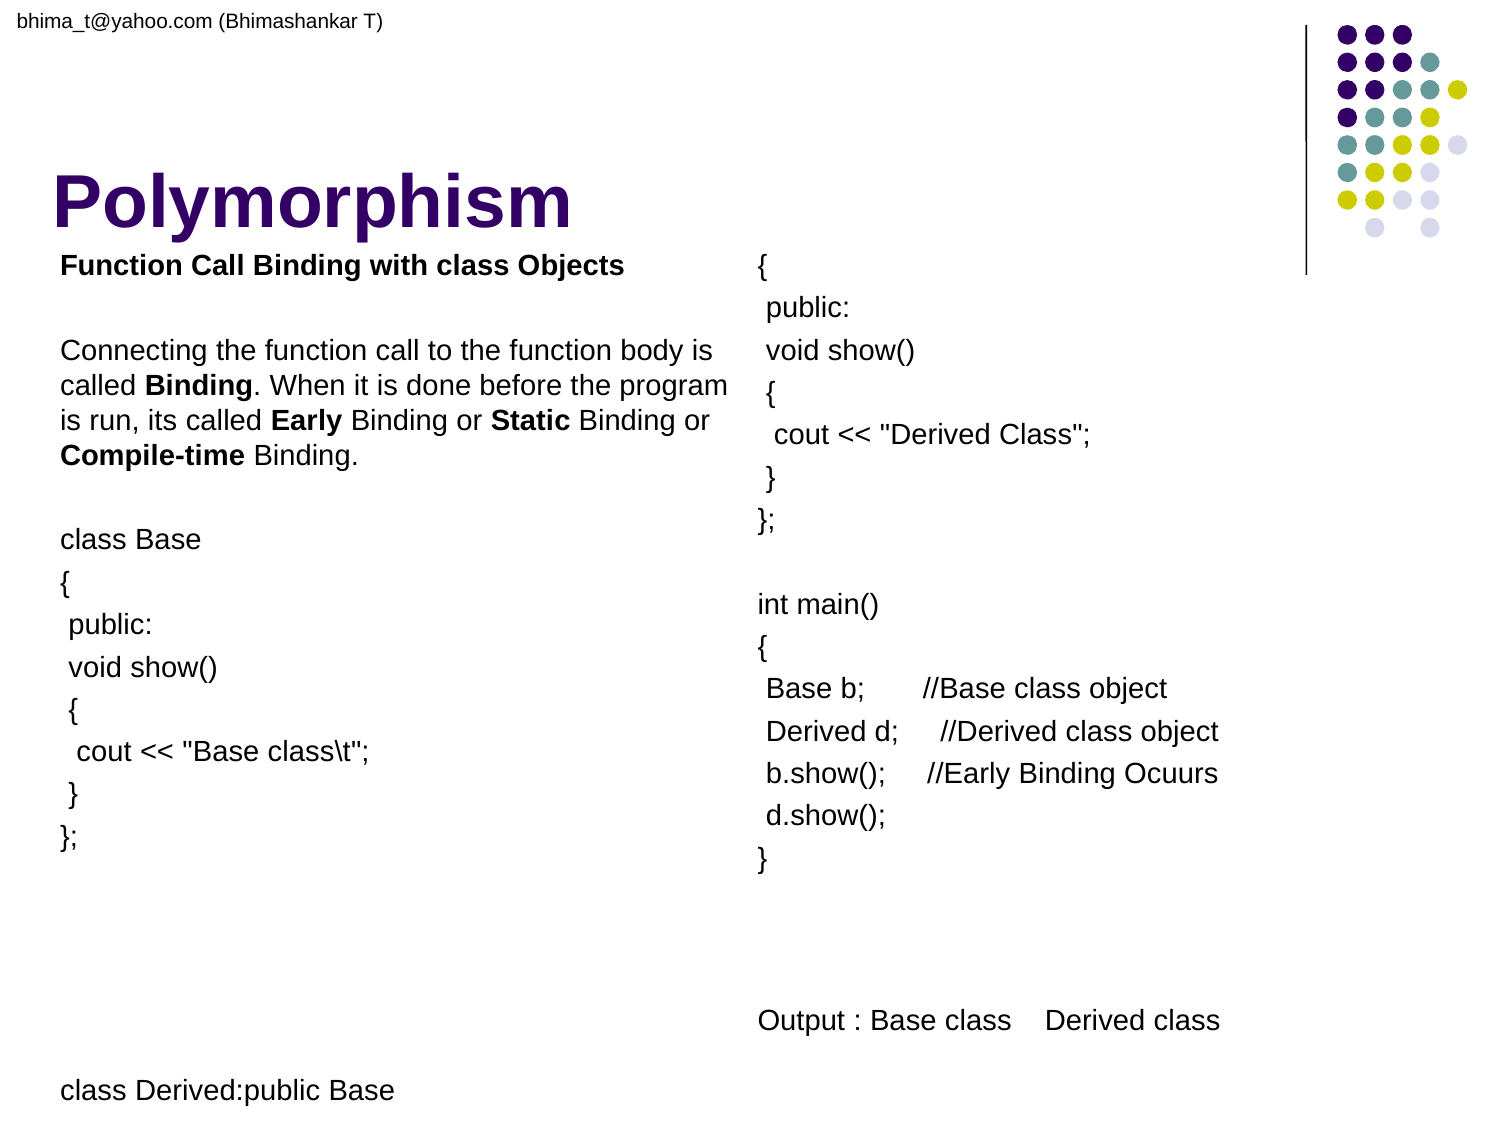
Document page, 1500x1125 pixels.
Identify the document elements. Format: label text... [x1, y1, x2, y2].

list Function Call Binding with class Objects Connecting the function call to the function body is called Binding. When it is done before the program is run, its called Early Binding or Static Binding or Compile-time Binding. class Base { public: void show() { cout << "Base class\t"; } }; class Derived:public Base { public: void show() { cout << "Derived Class"; } }; int main() { Base b; //Base class object Derived d; //Derived class object b.show(); //Early Binding Ocuurs d.show(); } Output : Base class Derived class [37, 238, 1463, 1125]
title Polymorphism [37, 37, 1301, 238]
footer bhima_t@yahoo.com (Bhimashankar T) [0, 0, 400, 63]
